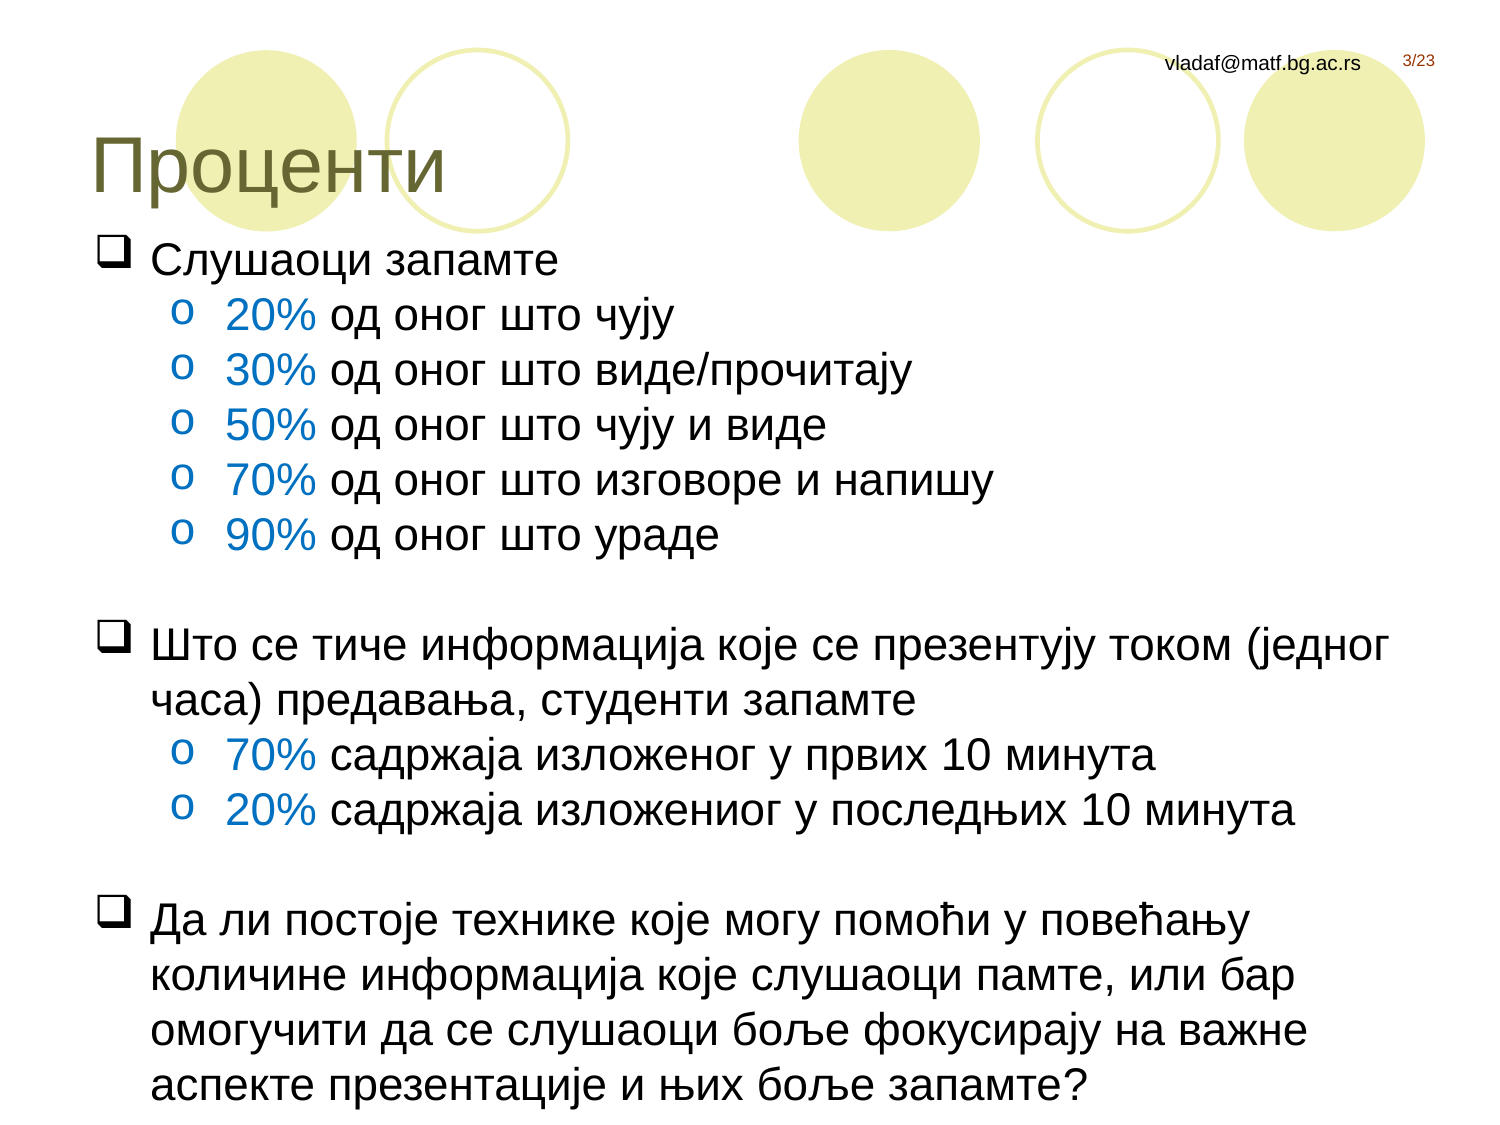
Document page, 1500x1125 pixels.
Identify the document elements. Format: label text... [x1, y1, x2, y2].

text_box Слушаоци запамте 20% од оног што чују 30% од оног што виде/прочитају 50% од оног што чују и виде 70% од оног што изговоре и напишу 90% од оног што ураде Што се тиче информација које се презентују током (једног часа) предавања, студенти запамте 70% садржаја изложеног у првих 10 минута 20% садржаја изложениог у последњих 10 минута Да ли постоје технике које могу помоћи у повећању количине информација које слушаоци памте, или бар омогучити да се слушаоци боље фокусирају на важне аспекте презентације и њих боље запамте? [79, 222, 1439, 1117]
title Проценти [75, 90, 1425, 233]
